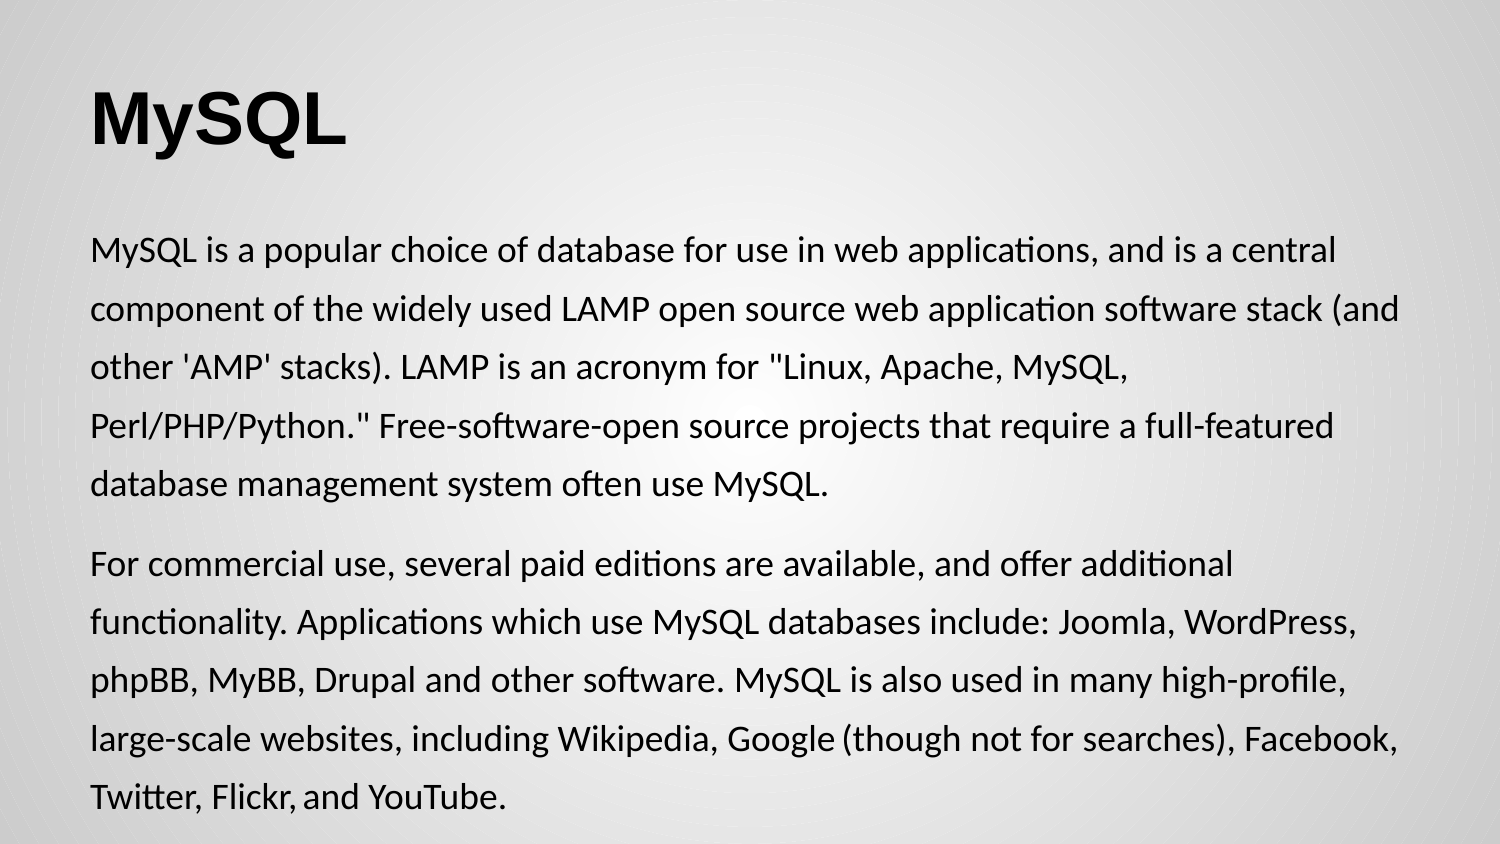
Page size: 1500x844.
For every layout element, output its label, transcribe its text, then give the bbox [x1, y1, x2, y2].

title MySQL [75, 33, 1425, 175]
list MySQL is a popular choice of database for use in web applications, and is a central component of the widely used LAMP open source web application software stack (and other 'AMP' stacks). LAMP is an acronym for "Linux, Apache, MySQL, Perl/PHP/Python." Free-software-open source projects that require a full-featured database management system often use MySQL. For commercial use, several paid editions are available, and offer additional functionality. Applications which use MySQL databases include: Joomla, WordPress, phpBB, MyBB, Drupal and other software. MySQL is also used in many high-profile, large-scale websites, including Wikipedia, Google (though not for searches), Facebook, Twitter, Flickr, and YouTube. [75, 196, 1425, 808]
